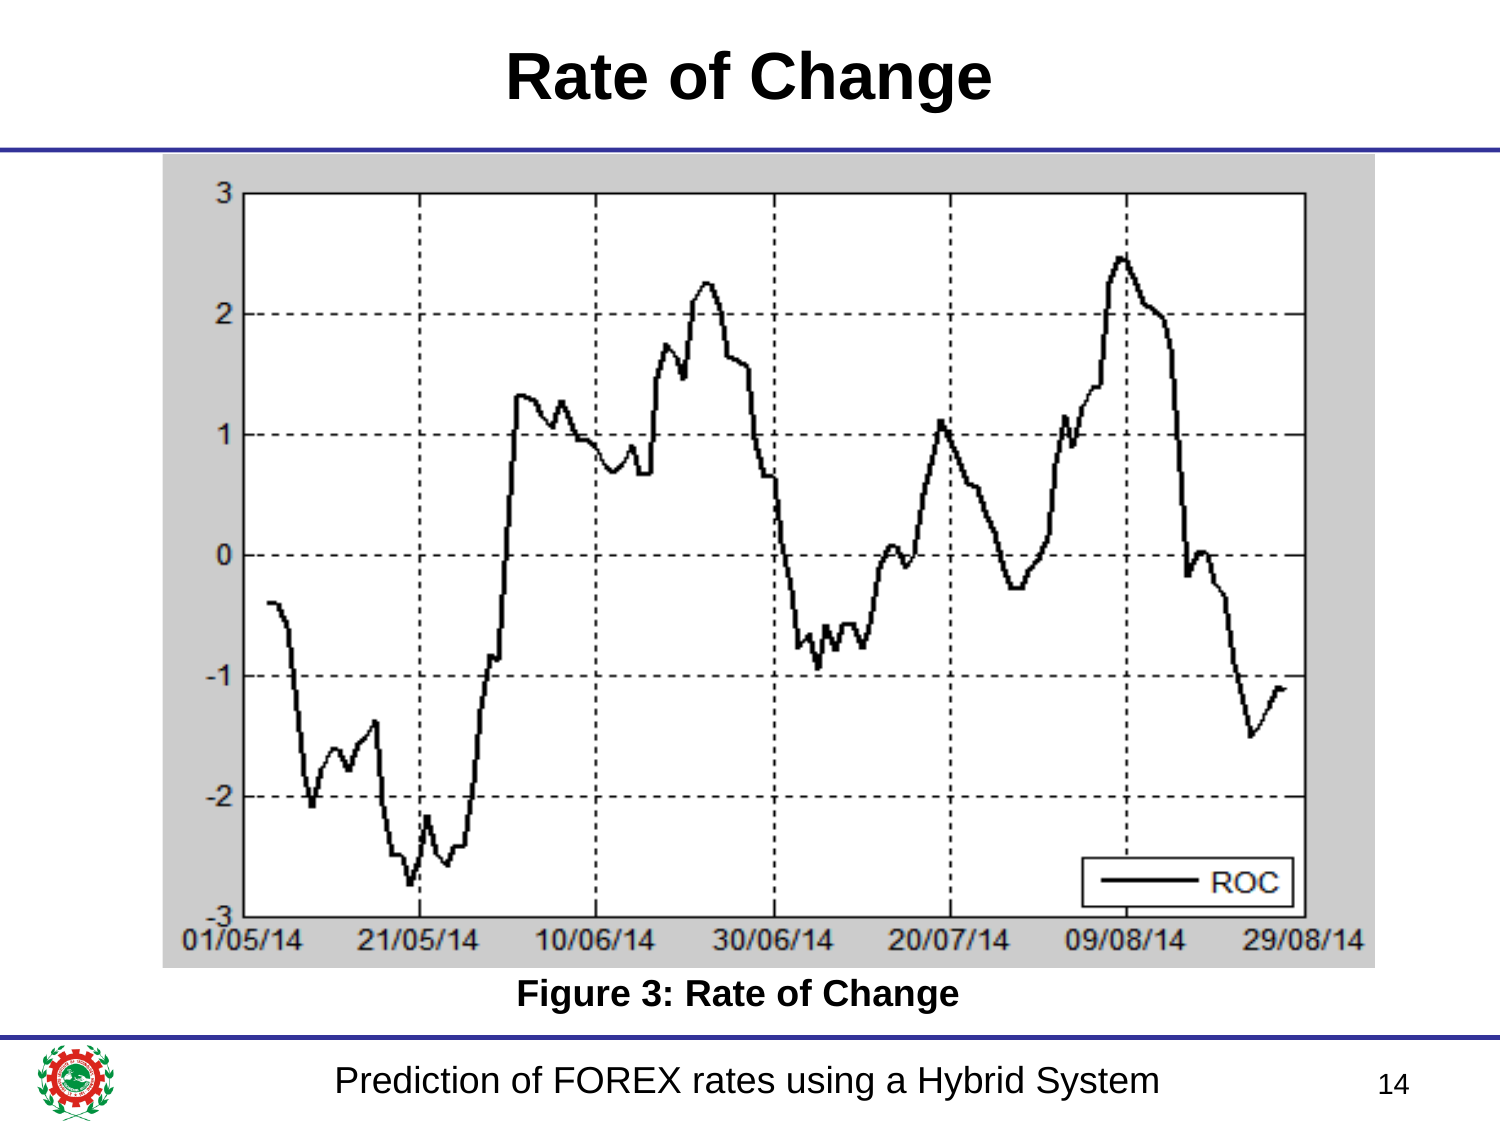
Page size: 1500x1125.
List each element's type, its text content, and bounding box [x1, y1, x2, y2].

picture [37, 1045, 114, 1121]
title Rate of Change [75, 20, 1425, 125]
picture [162, 154, 1376, 968]
slide_number 14 [1074, 1057, 1426, 1125]
text_box Figure 3: Rate of Change [351, 976, 1125, 1022]
